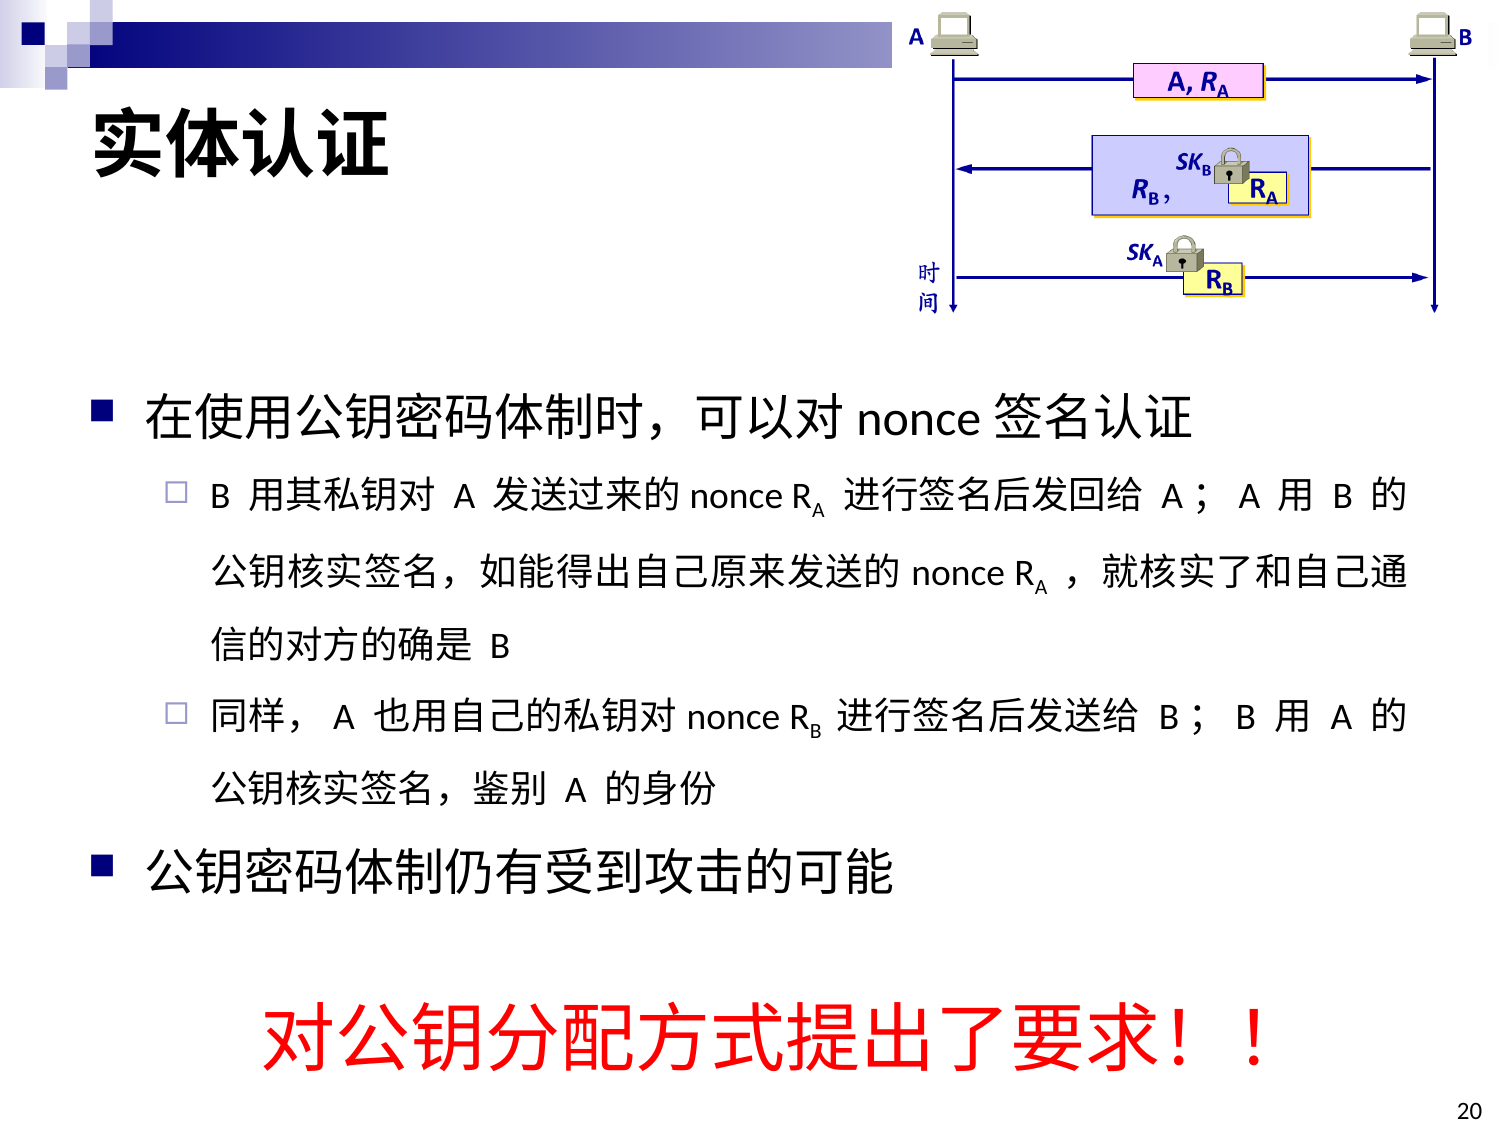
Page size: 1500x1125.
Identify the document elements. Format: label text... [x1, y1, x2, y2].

picture [892, 12, 1489, 333]
slide_number 20 [1448, 1100, 1483, 1125]
title 实体认证 [75, 75, 887, 209]
list 在使用公钥密码体制时，可以对nonce签名认证 B 用其私钥对 A 发送过来的nonce RA 进行签名后发回给 A；A 用 B 的公钥核实签名，如能得出自己原来发送的nonce RA ，就核实了和自己通信的对方的确是 B 同样，A 也用自己的私钥对nonce RB 进行签名后发送给 B；B 用 A 的公钥核实签名，鉴别 A 的身份 公钥密码体制仍有受到攻击的可能 对公钥分配方式提出了要求！！ [73, 347, 1424, 1068]
